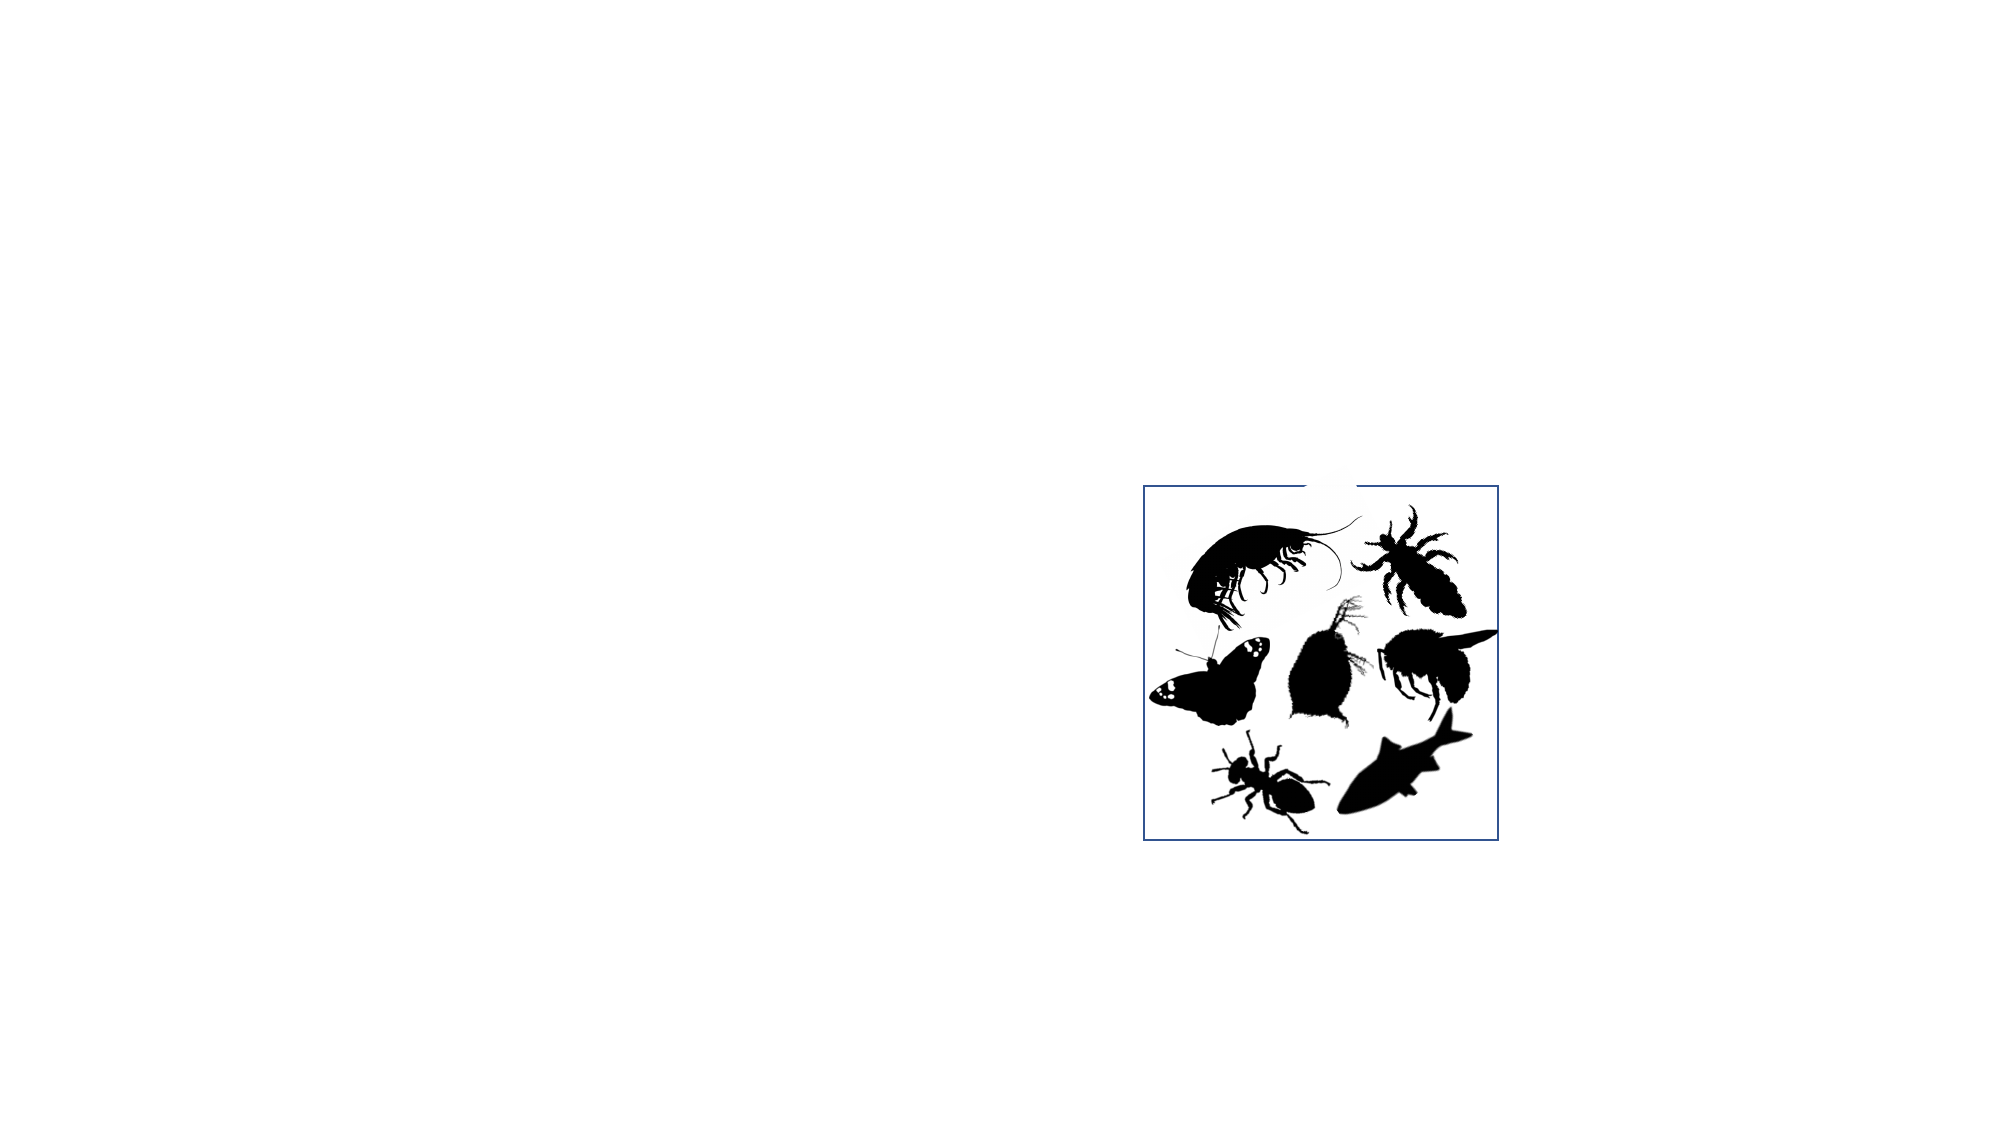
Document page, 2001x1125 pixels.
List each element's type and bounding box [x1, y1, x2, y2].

picture [1149, 466, 1508, 847]
text_box [1143, 485, 1305, 841]
text_box [1357, 485, 1418, 510]
text_box [1421, 485, 1499, 560]
text_box [1325, 581, 1499, 841]
